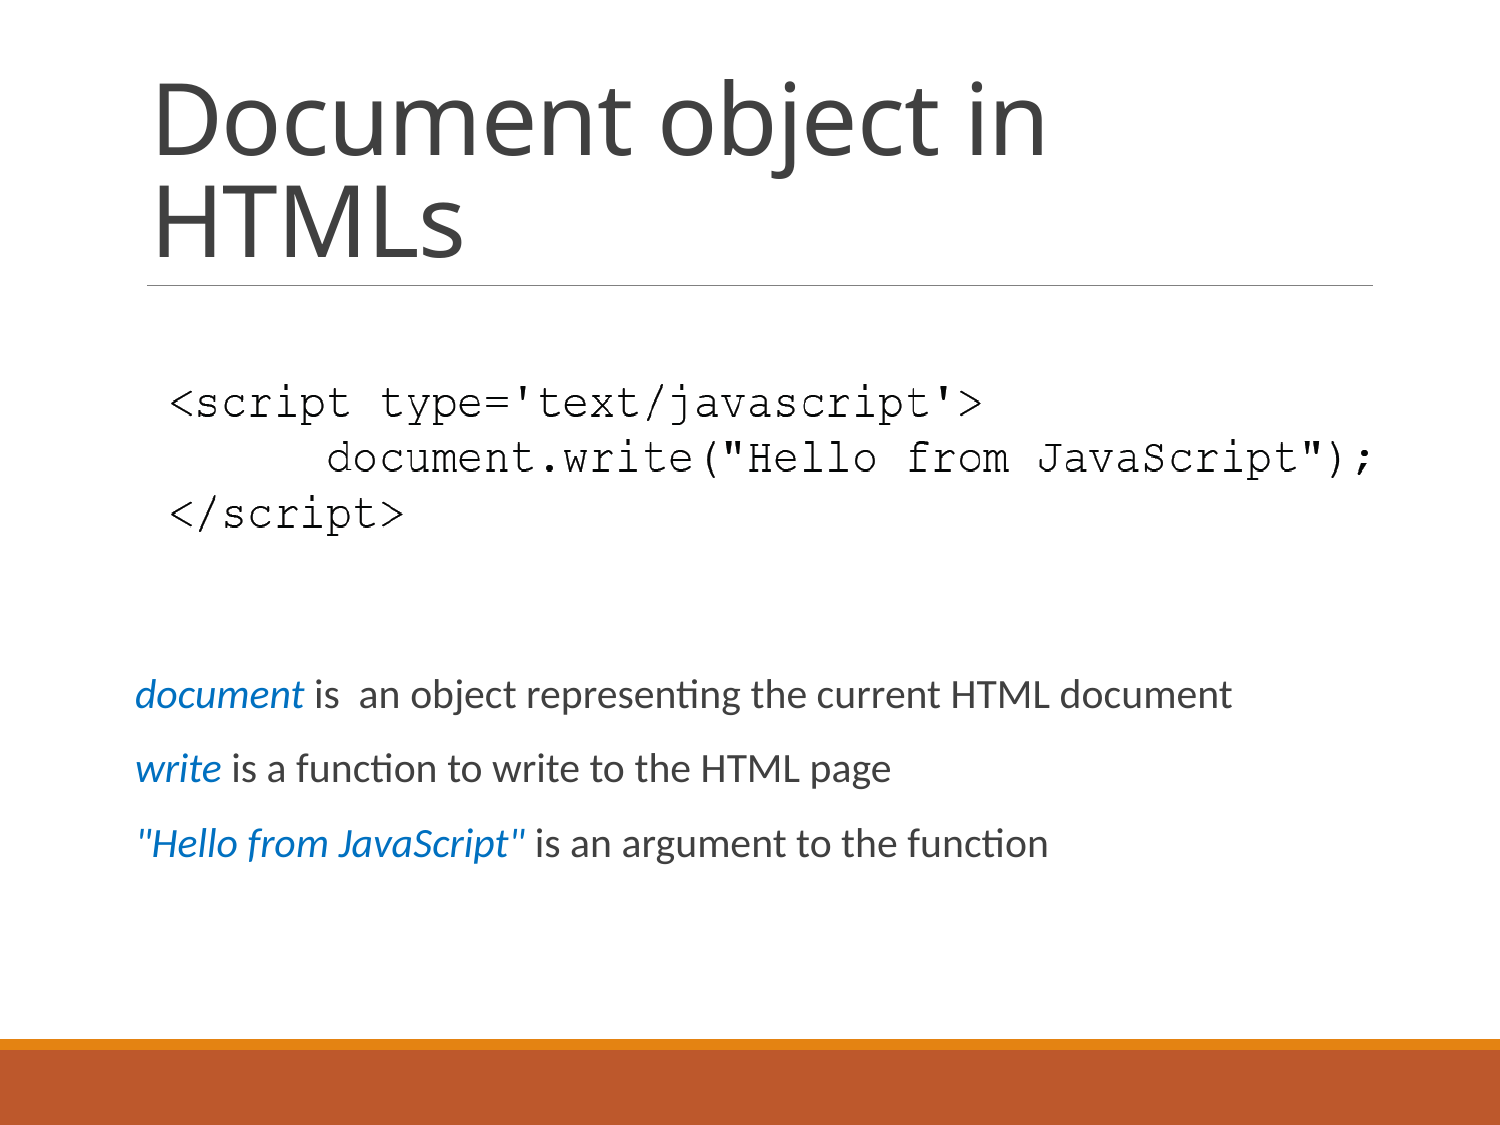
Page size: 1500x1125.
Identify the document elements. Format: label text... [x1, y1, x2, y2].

picture [149, 374, 1395, 542]
list document is an object representing the current HTML document write is a function to write to the HTML page "Hello from JavaScript" is an argument to the function [135, 437, 1373, 1098]
title Document object in HTMLs [135, 47, 1373, 285]
